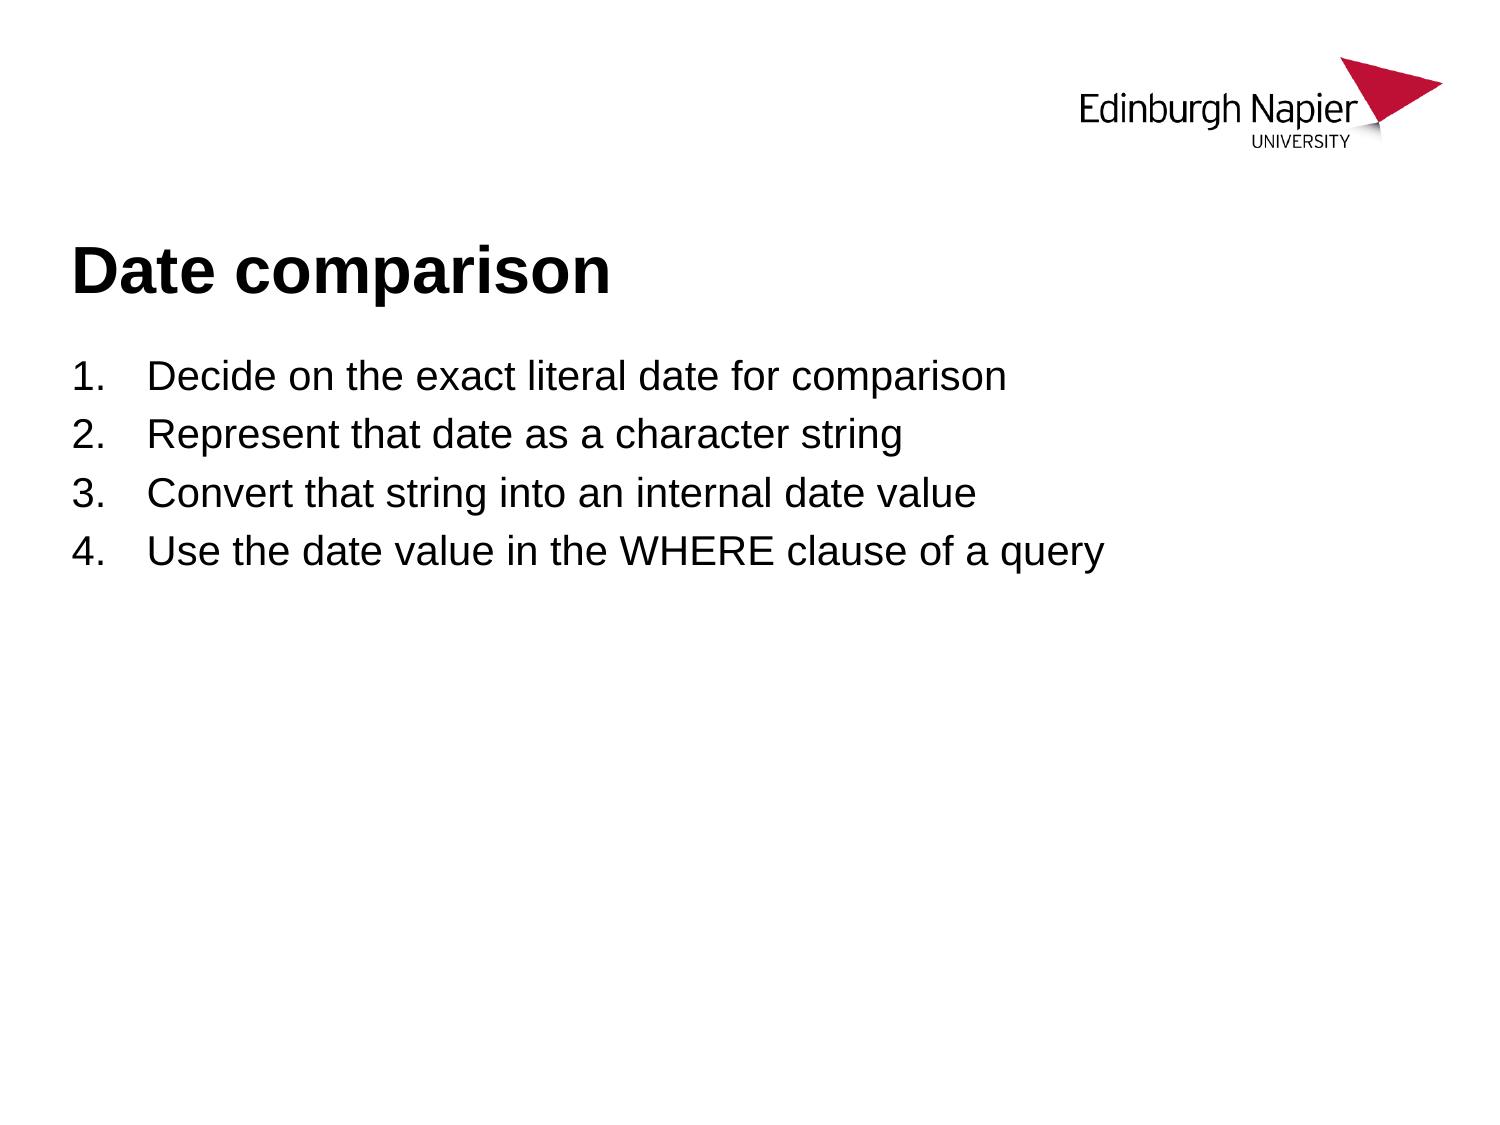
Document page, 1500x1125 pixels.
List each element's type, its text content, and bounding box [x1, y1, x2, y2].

title Date comparison [56, 209, 1443, 325]
picture [1081, 57, 1443, 148]
list Decide on the exact literal date for comparison Represent that date as a character string Convert that string into an internal date value Use the date value in the WHERE clause of a query [56, 340, 1443, 1035]
